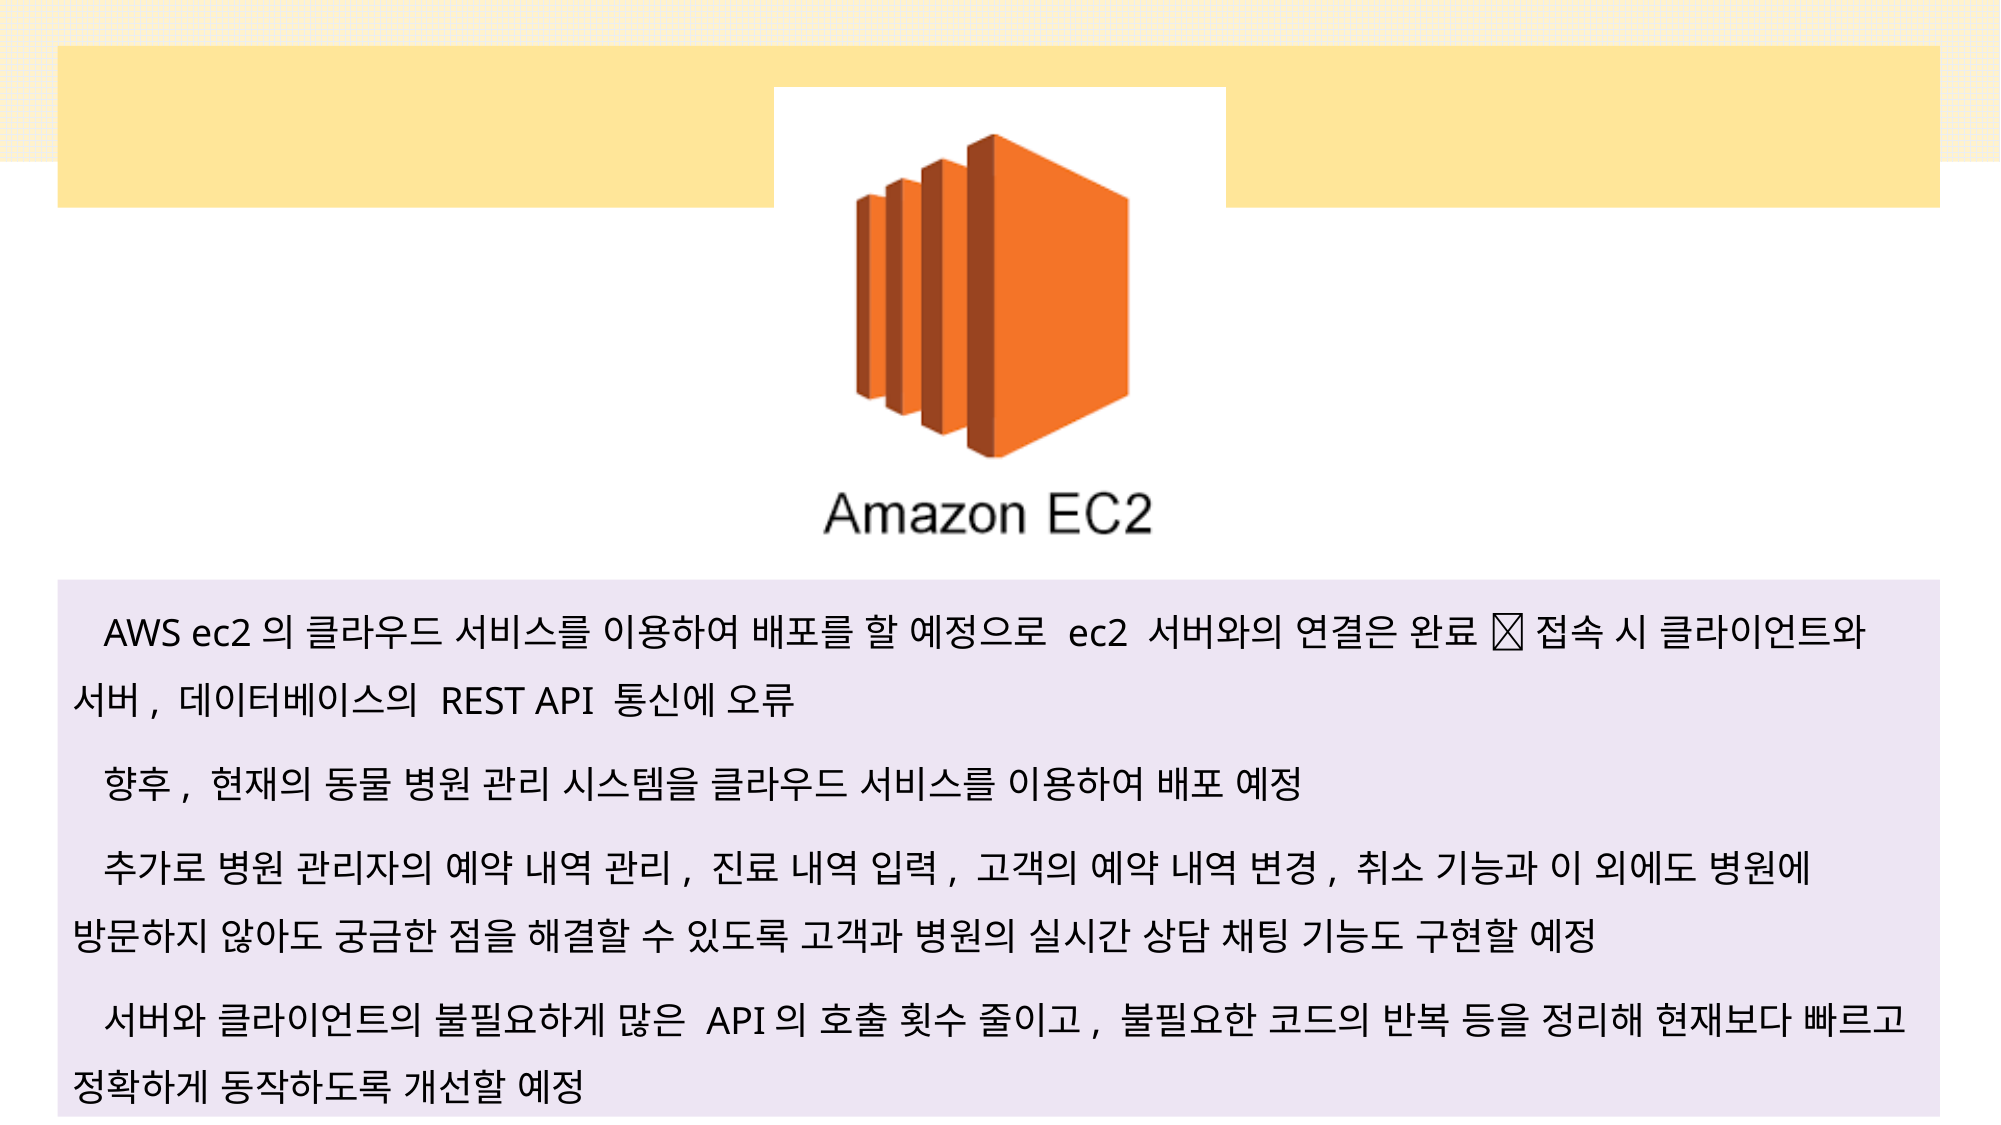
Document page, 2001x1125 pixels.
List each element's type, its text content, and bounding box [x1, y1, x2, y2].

text_box [0, 0, 2000, 163]
picture [774, 87, 1226, 570]
text_box [0, 163, 2000, 1125]
text_box [56, 45, 1941, 209]
text_box AWS ec2의 클라우드 서비스를 이용하여 배포를 할 예정으로 ec2 서버와의 연결은 완료  접속 시 클라이언트와 서버, 데이터베이스의 REST API 통신에 오류 향후, 현재의 동물 병원 관리 시스템을 클라우드 서비스를 이용하여 배포 예정 추가로 병원 관리자의 예약 내역 관리, 진료 내역 입력, 고객의 예약 내역 변경, 취소 기능과 이 외에도 병원에 방문하지 않아도 궁금한 점을 해결할 수 있도록 고객과 병원의 실시간 상담 채팅 기능도 구현할 예정 서버와 클라이언트의 불필요하게 많은 API의 호출 횟수 줄이고, 불필요한 코드의 반복 등을 정리해 현재보다 빠르고 정확하게 동작하도록 개선할 예정 [57, 579, 1940, 1117]
